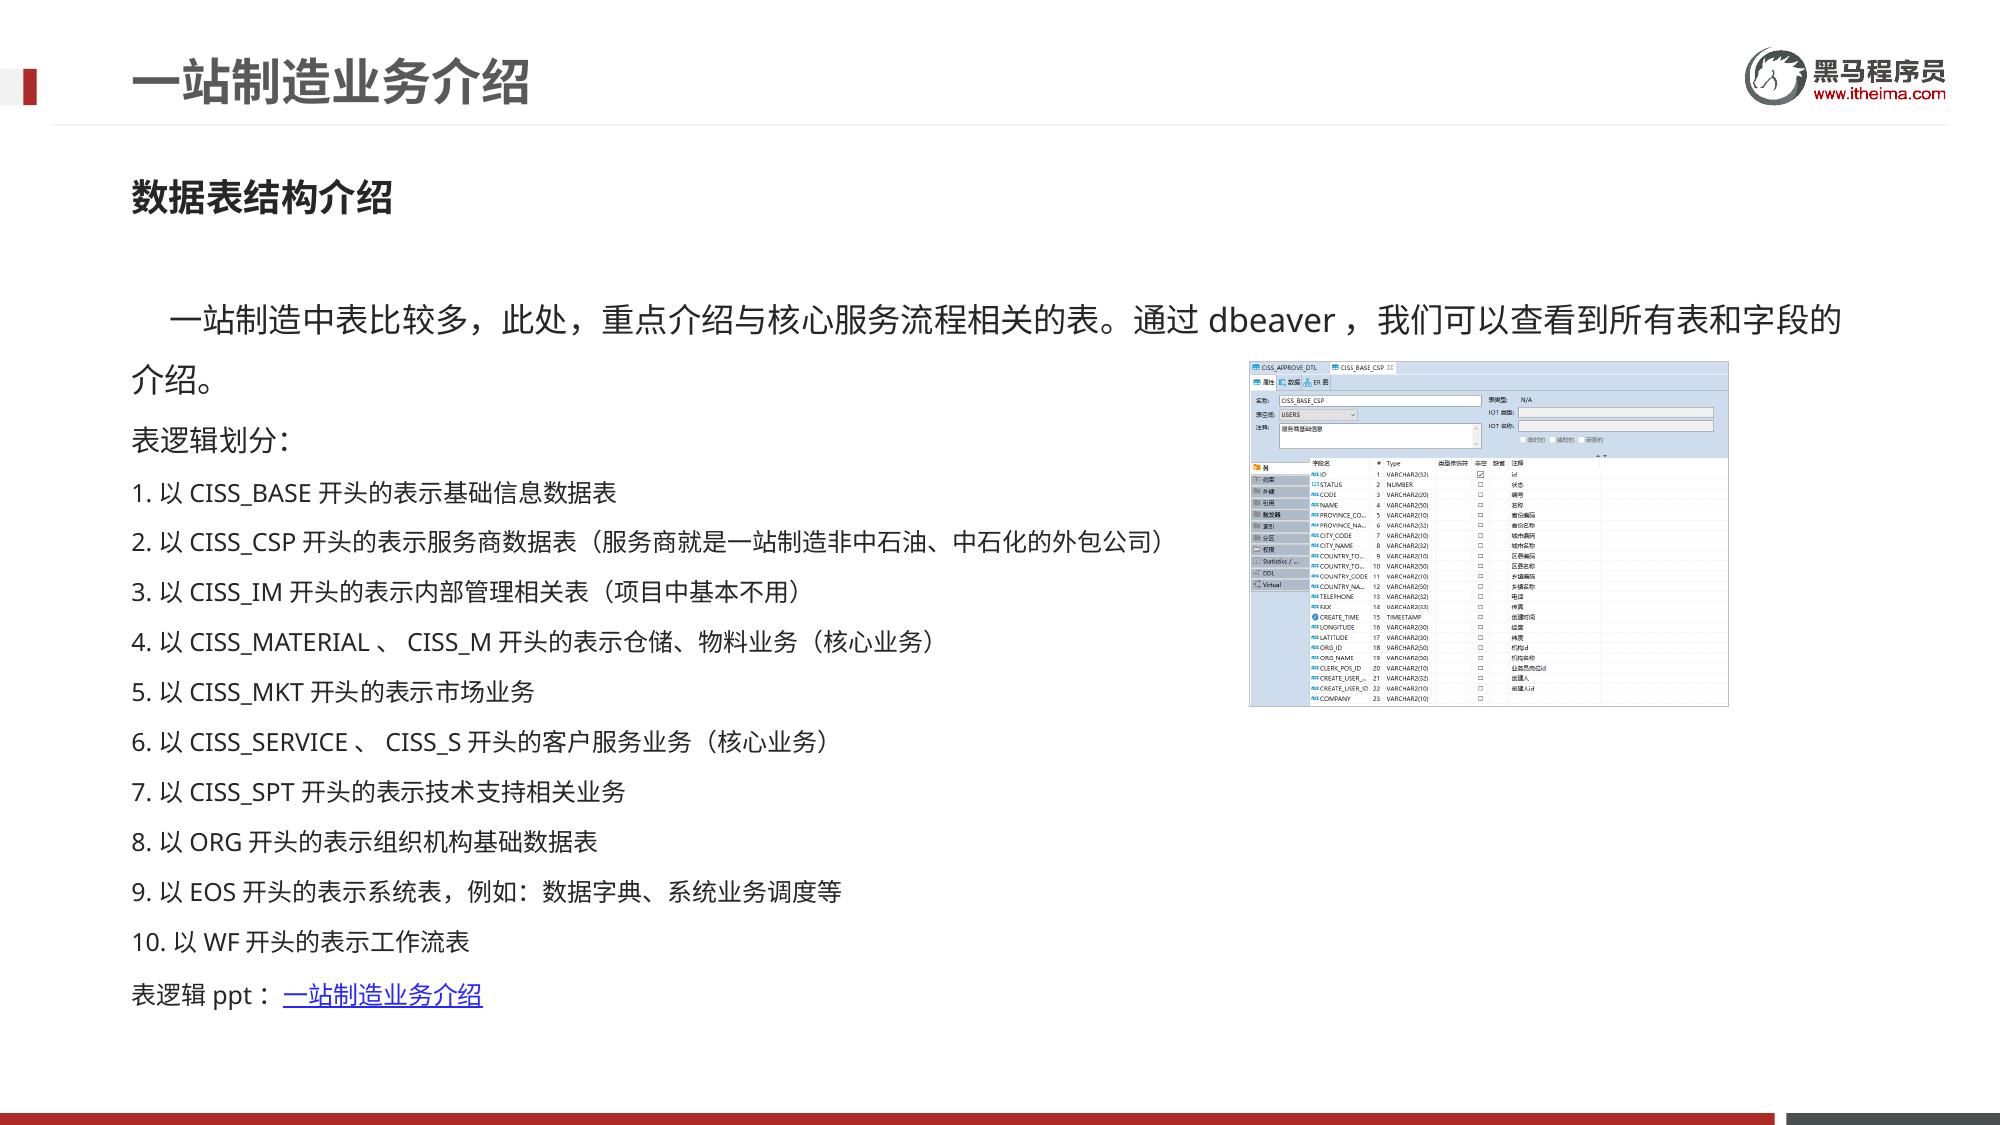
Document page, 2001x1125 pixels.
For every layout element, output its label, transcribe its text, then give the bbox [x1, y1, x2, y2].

picture [1744, 46, 1946, 106]
list 一站制造中表比较多，此处，重点介绍与核心服务流程相关的表。通过dbeaver，我们可以查看到所有表和字段的介绍。 表逻辑划分： 1.以CISS_BASE开头的表示基础信息数据表 2.以CISS_CSP开头的表示服务商数据表（服务商就是一站制造非中石油、中石化的外包公司） 3.以CISS_IM开头的表示内部管理相关表（项目中基本不用） 4.以CISS_MATERIAL、CISS_M开头的表示仓储、物料业务（核心业务） 5.以CISS_MKT开头的表示市场业务 6.以CISS_SERVICE、CISS_S开头的客户服务业务（核心业务） 7.以CISS_SPT开头的表示技术支持相关业务 8.以ORG开头的表示组织机构基础数据表 9.以EOS开头的表示系统表，例如：数据字典、系统业务调度等 10.以WF开头的表示工作流表 表逻辑ppt：一站制造业务介绍 [116, 271, 1872, 964]
title 一站制造业务介绍 [116, 38, 1556, 124]
picture [1249, 360, 1730, 708]
list 数据表结构介绍 [116, 154, 1872, 239]
